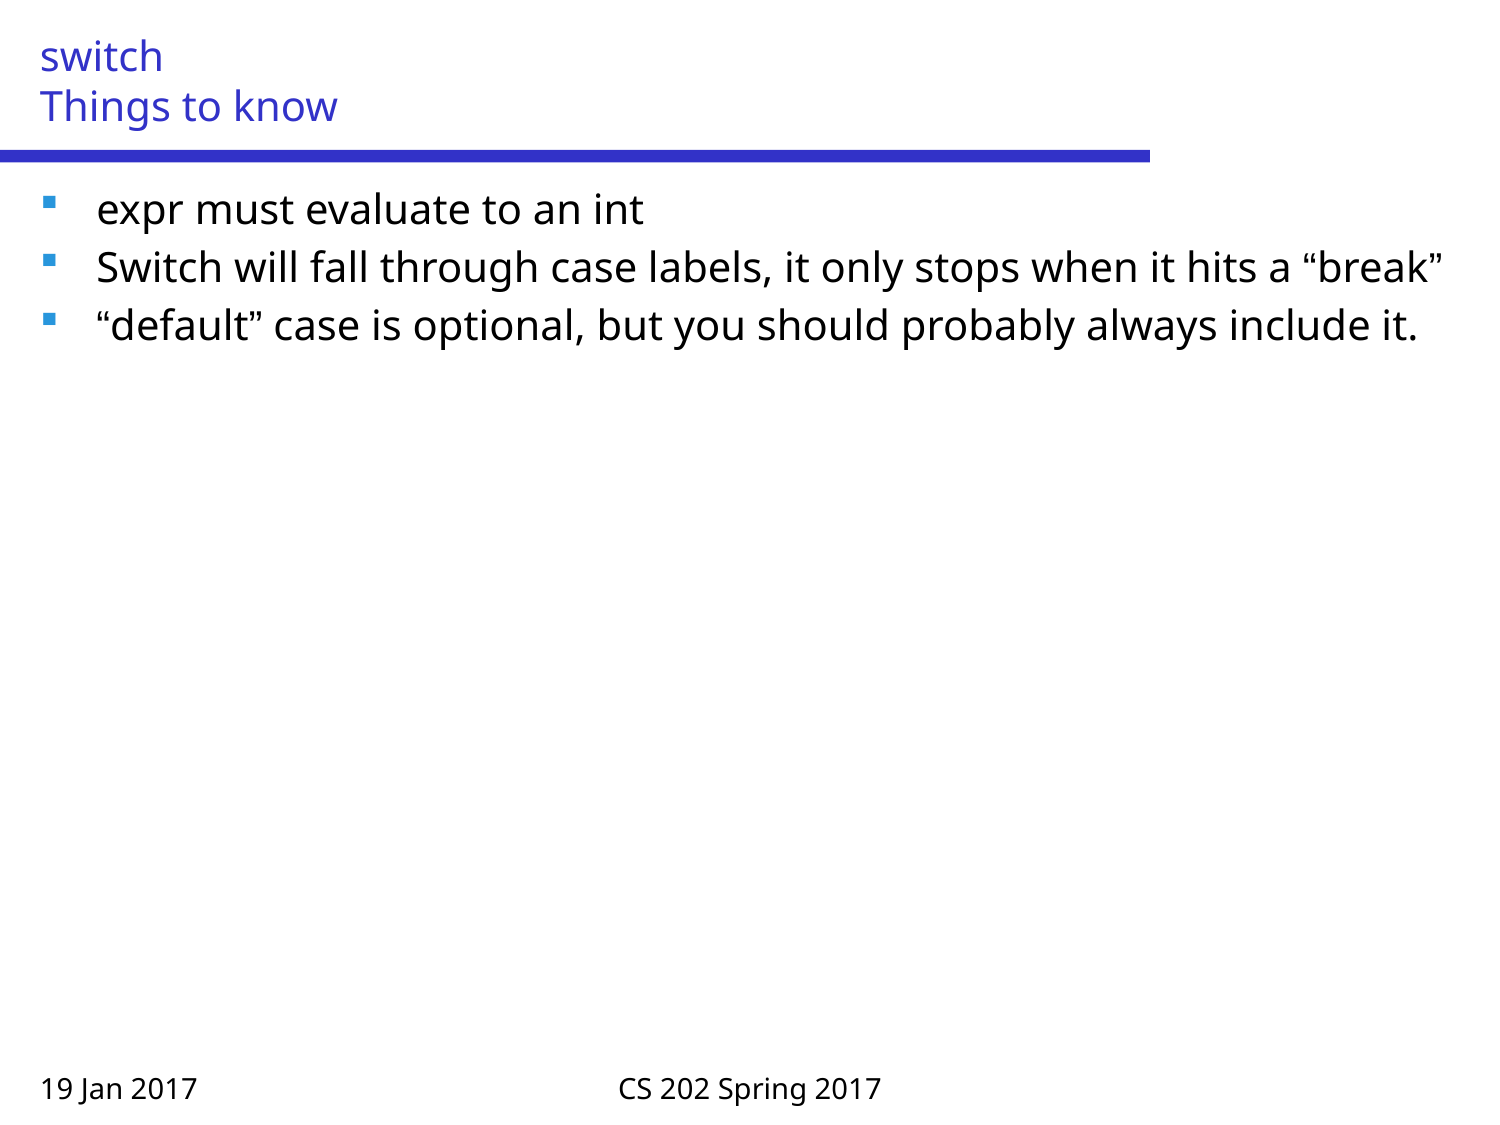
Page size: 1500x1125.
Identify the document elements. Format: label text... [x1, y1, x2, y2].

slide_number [24, 1062, 375, 1113]
title switch Things to know [24, 24, 1475, 138]
footer CS 202 Spring 2017 [387, 1062, 1113, 1113]
list expr must evaluate to an int Switch will fall through case labels, it only stops when it hits a “break” “default” case is optional, but you should probably always include it. [24, 174, 1475, 1050]
